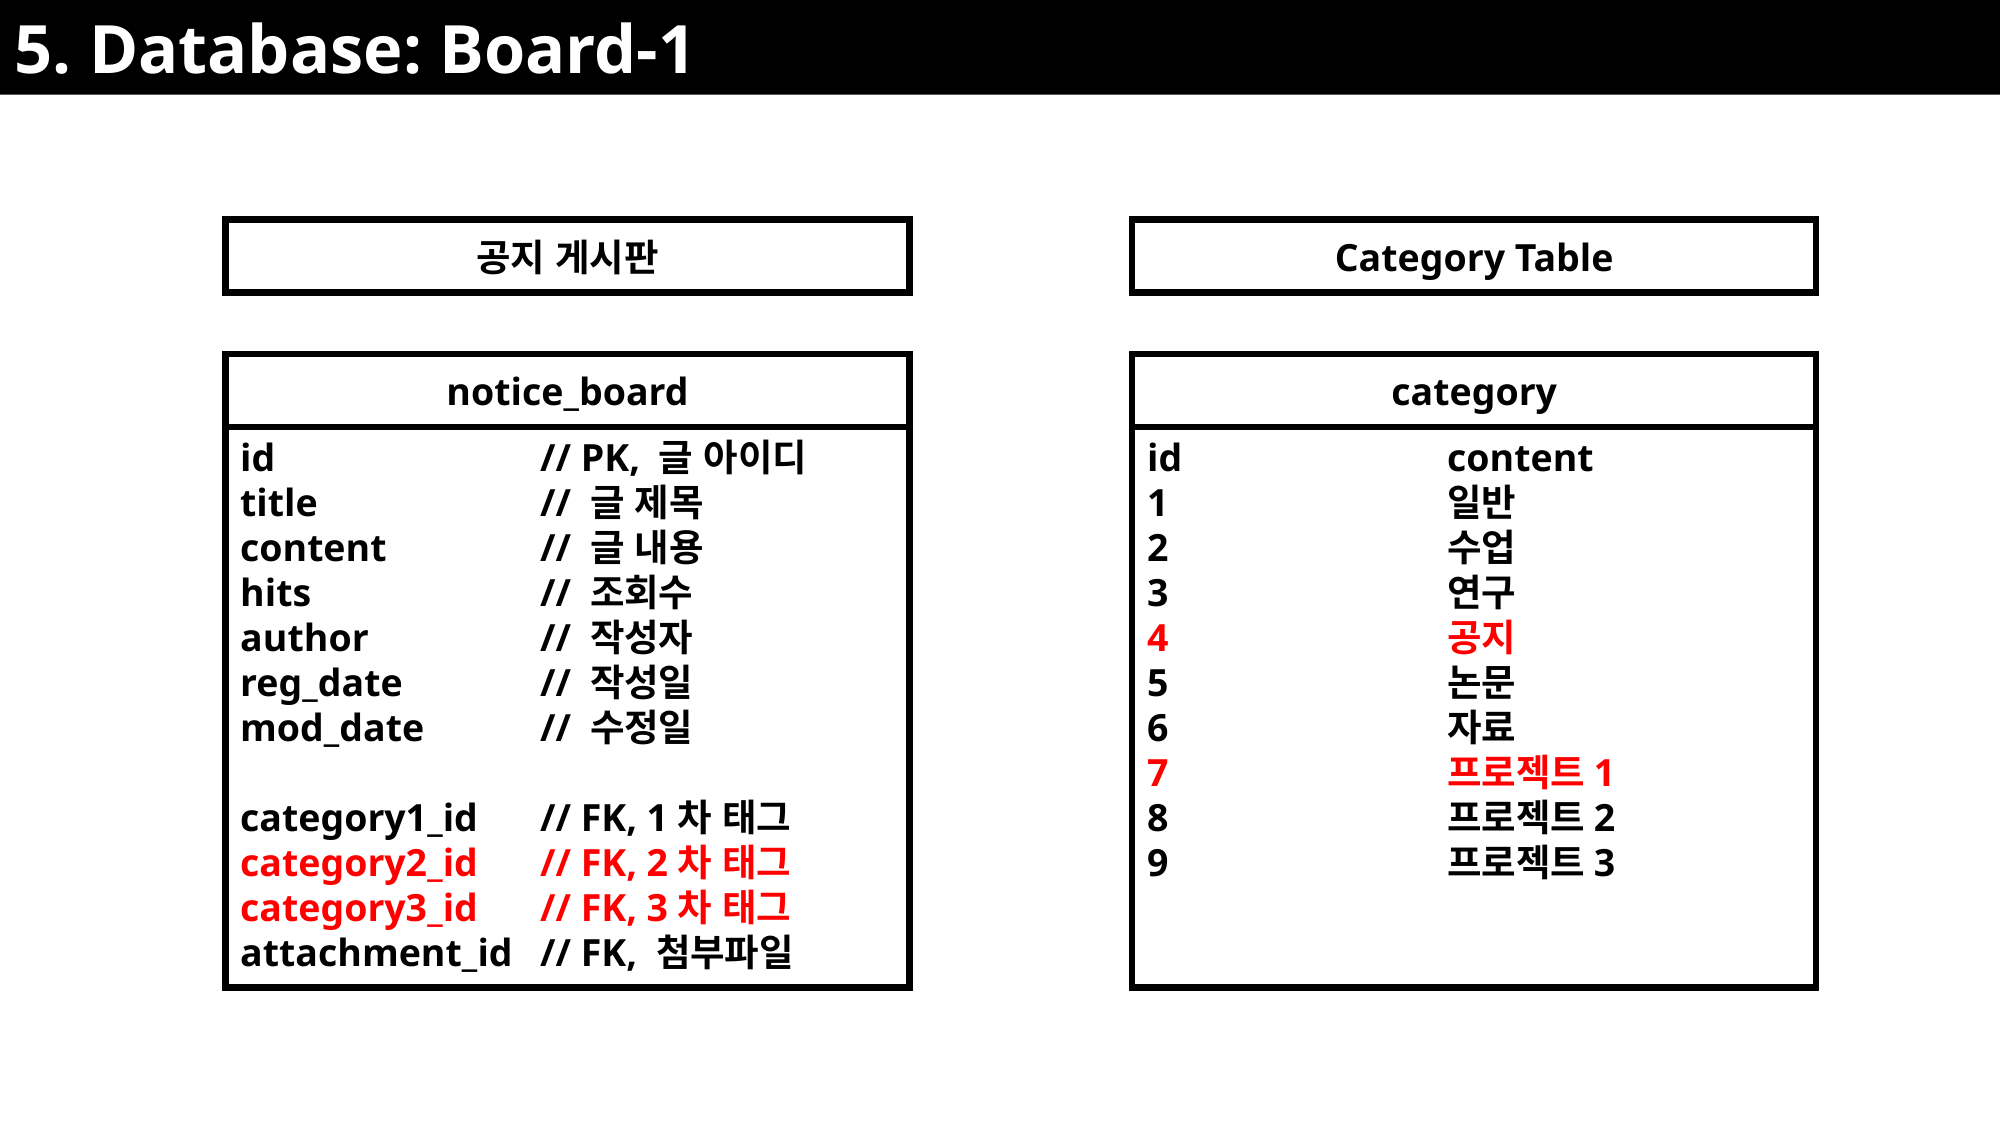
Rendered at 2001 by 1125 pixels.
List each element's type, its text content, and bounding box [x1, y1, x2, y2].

text_box category [1131, 353, 1817, 428]
text_box 5. Database: Board-1 [0, 0, 2000, 95]
text_box id // PK, 글 아이디 title // 글 제목 content // 글 내용 hits // 조회수 author // 작성자 reg_date // 작성일 mod_date // 수정일 category1_id // FK, 1차 태그 category2_id // FK, 2차 태그 category3_id // FK, 3차 태그 attachment_id // FK, 첨부파일 [224, 428, 911, 988]
text_box Category Table [1131, 218, 1817, 293]
text_box id content 1 일반 2 수업 3 연구 4 공지 5 논문 6 자료 7 프로젝트1 8 프로젝트2 9 프로젝트3 [1131, 428, 1817, 988]
text_box notice_board [224, 353, 911, 428]
text_box 공지 게시판 [224, 218, 911, 293]
